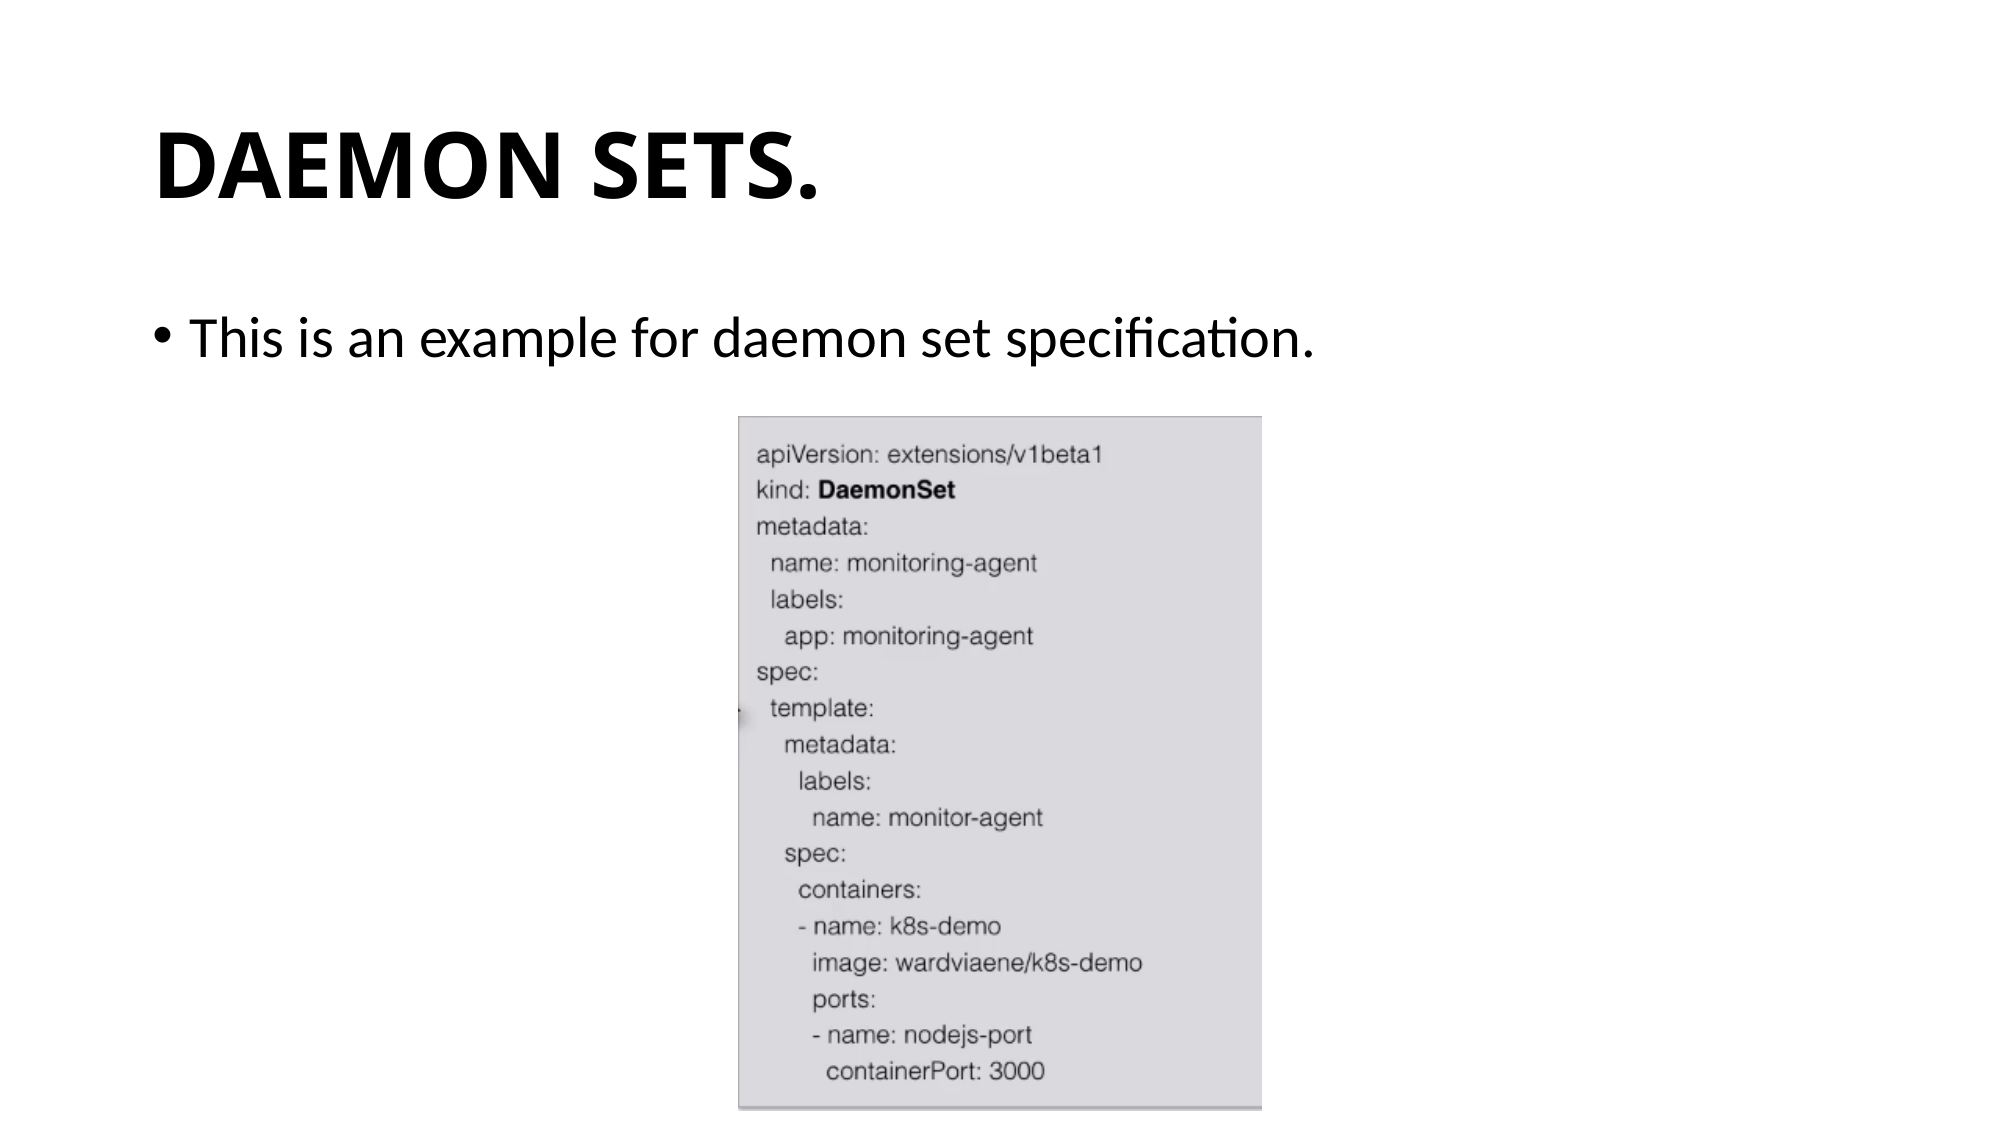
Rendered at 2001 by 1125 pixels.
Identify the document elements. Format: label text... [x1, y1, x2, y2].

list This is an example for daemon set specification. [137, 299, 1863, 1014]
picture [738, 416, 1262, 1111]
title DAEMON SETS. [137, 59, 1863, 278]
